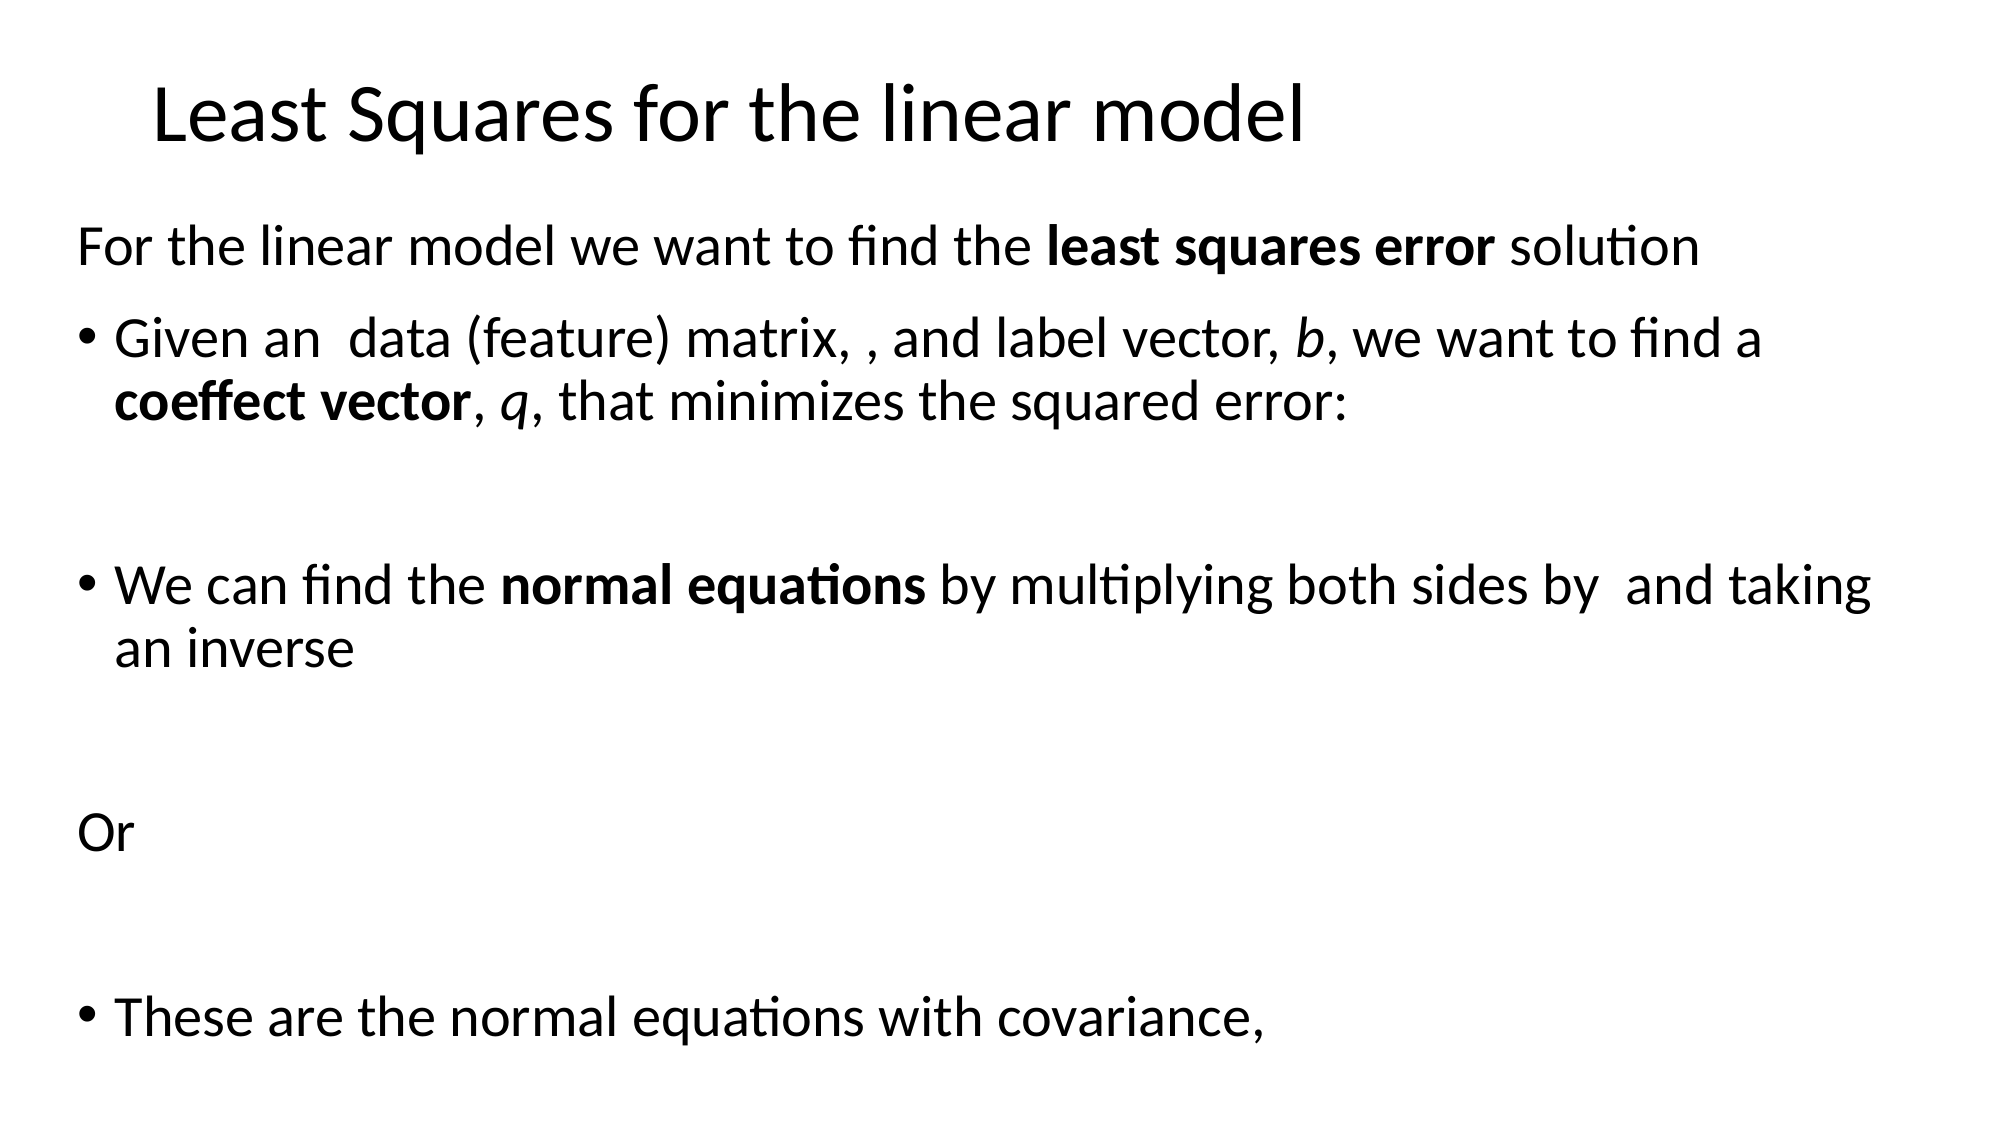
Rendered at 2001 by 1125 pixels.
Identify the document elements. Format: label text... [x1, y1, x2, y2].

title Least Squares for the linear model [137, 59, 1863, 170]
